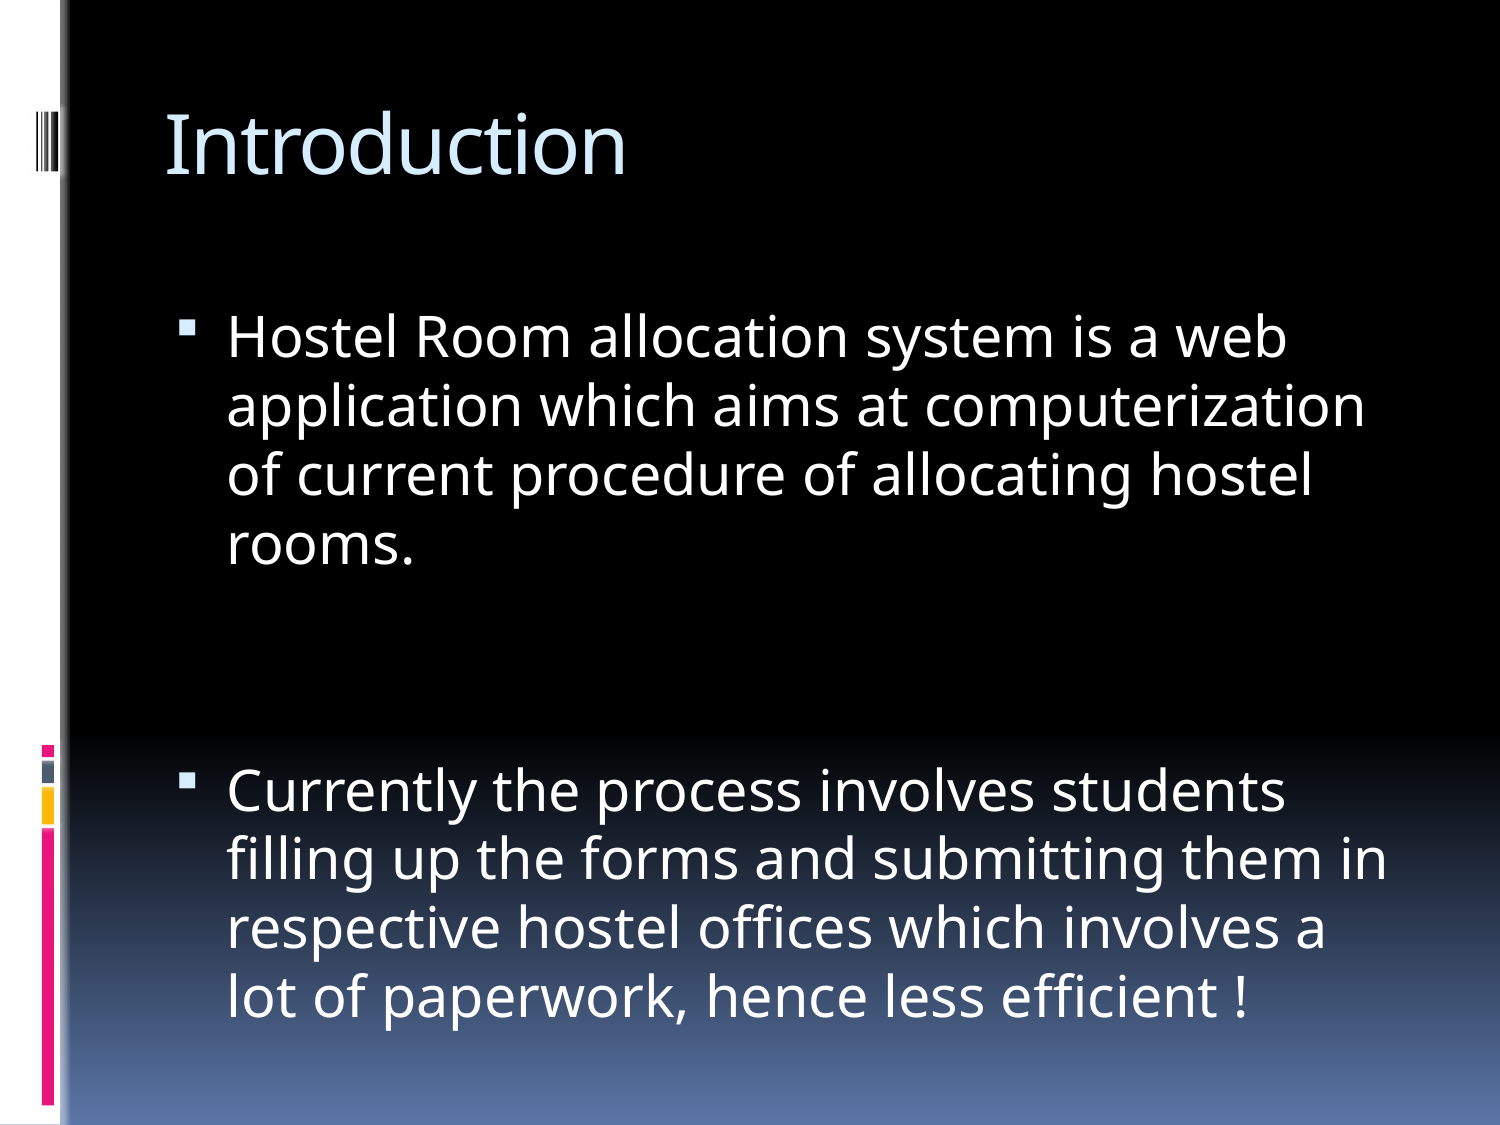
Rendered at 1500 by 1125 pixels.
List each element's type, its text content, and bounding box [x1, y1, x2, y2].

list Hostel Room allocation system is a web application which aims at computerization of current procedure of allocating hostel rooms. Currently the process involves students filling up the forms and submitting them in respective hostel offices which involves a lot of paperwork, hence less efficient ! [150, 292, 1425, 1043]
title Introduction [150, 83, 1425, 234]
